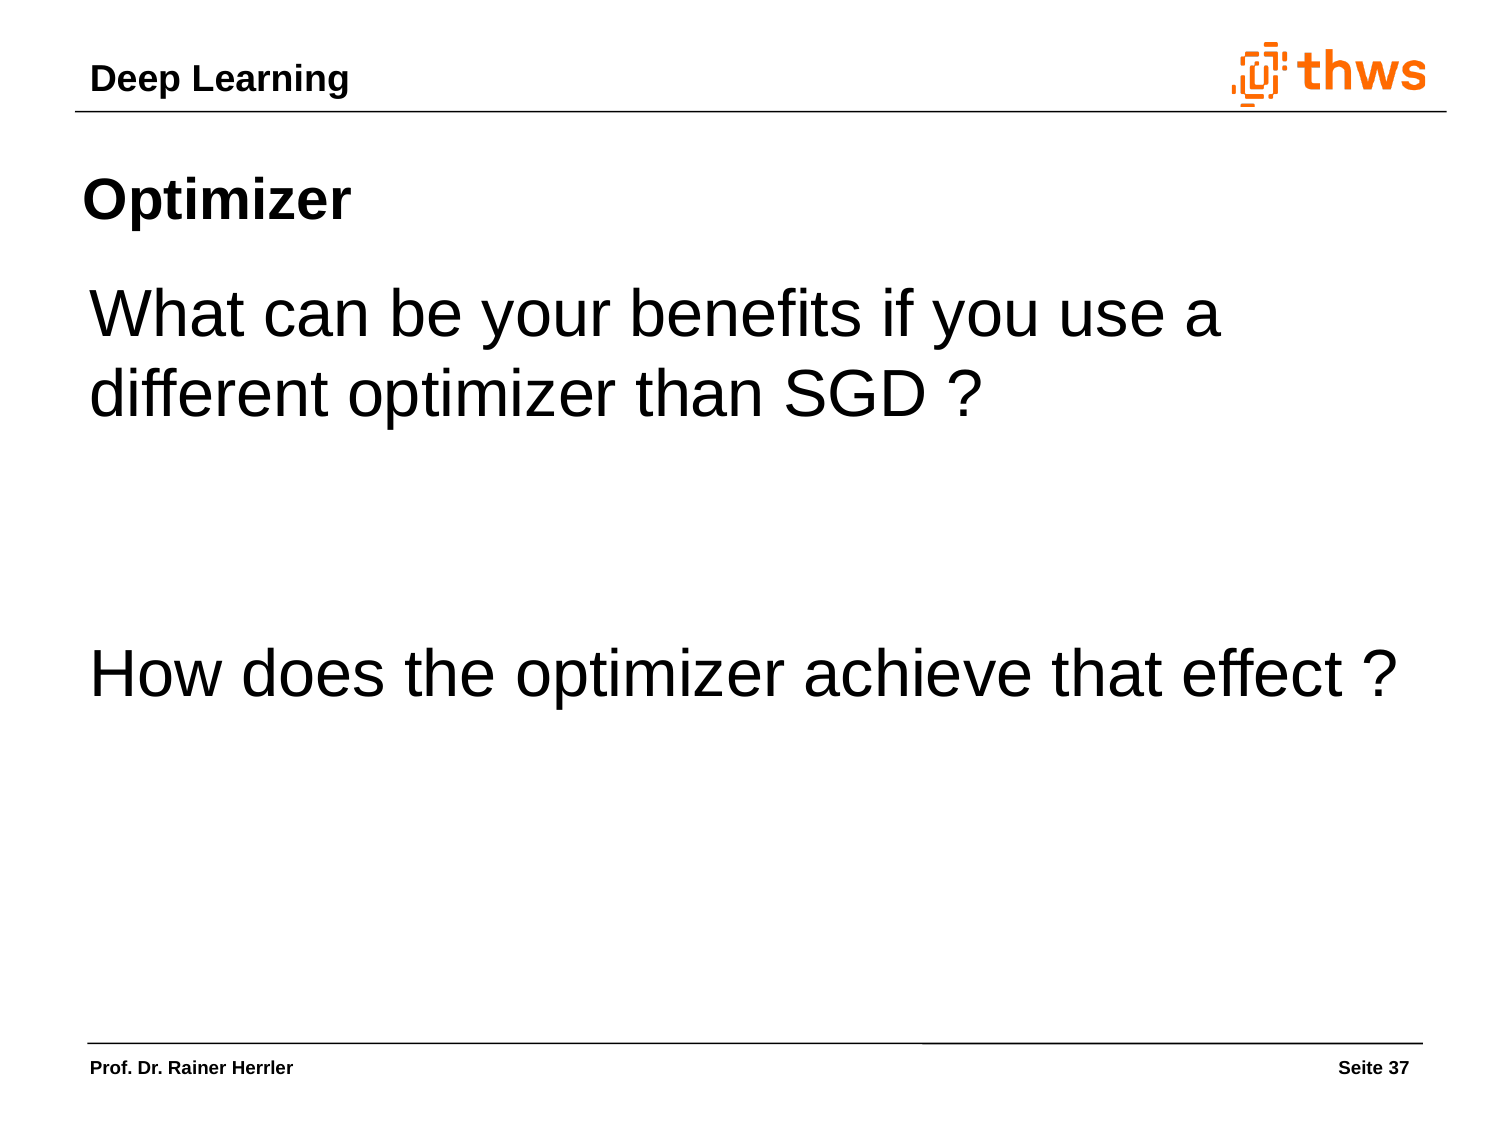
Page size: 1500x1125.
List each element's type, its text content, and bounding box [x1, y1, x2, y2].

text_box Optimizer [68, 153, 367, 239]
list What can be your benefits if you use a different optimizer than SGD ? How does the optimizer achieve that effect ? [75, 262, 1425, 1005]
